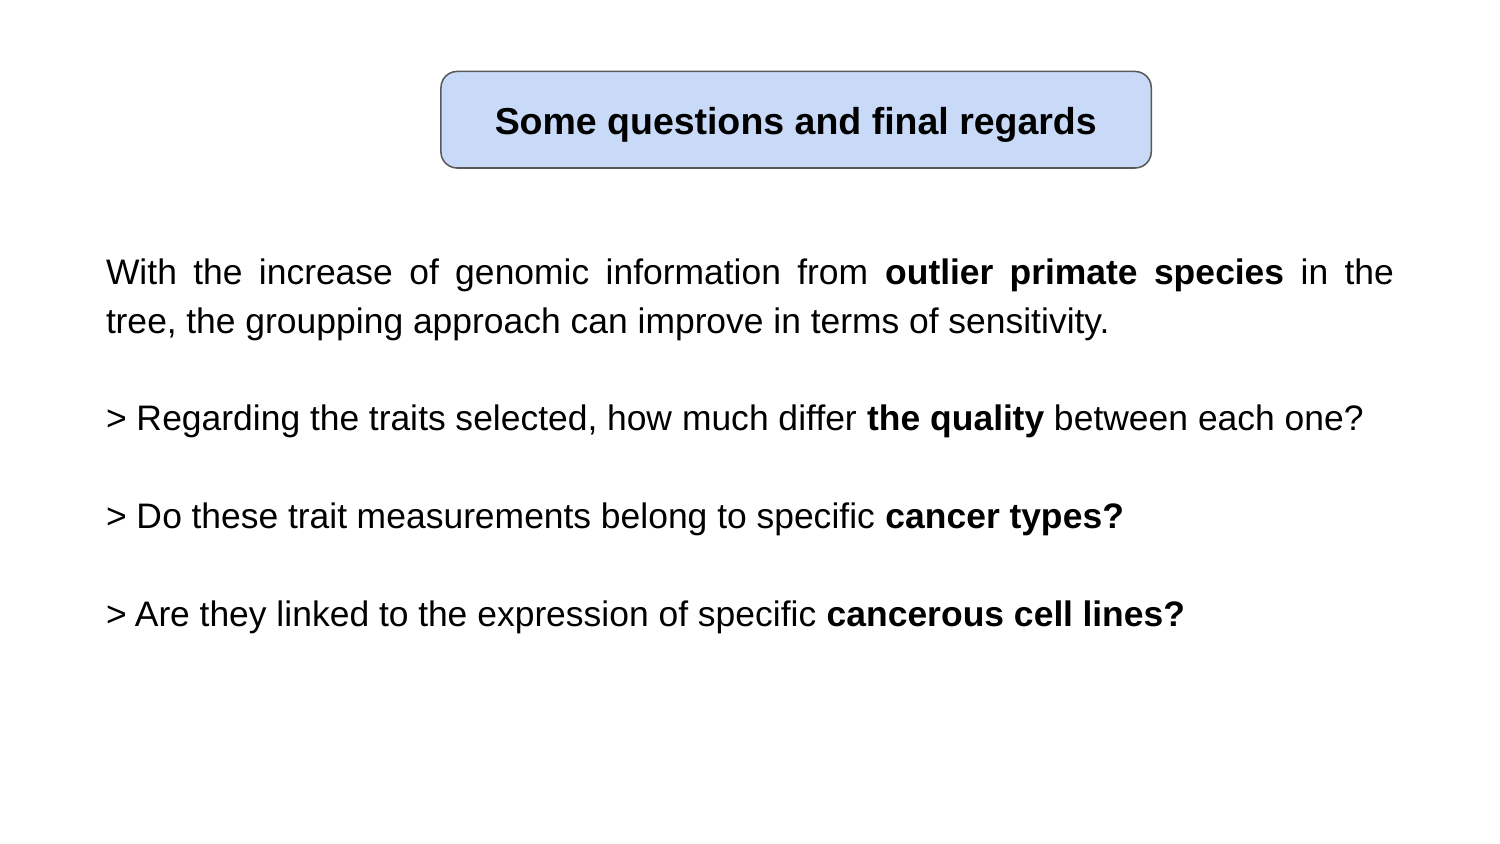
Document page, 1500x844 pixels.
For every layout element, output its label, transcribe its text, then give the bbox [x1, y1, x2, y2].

text_box Some questions and final regards [440, 71, 1152, 169]
text_box With the increase of genomic information from outlier primate species in the tree, the groupping approach can improve in terms of sensitivity. > Regarding the traits selected, how much differ the quality between each one? > Do these trait measurements belong to specific cancer types? > Are they linked to the expression of specific cancerous cell lines? [91, 184, 1409, 642]
